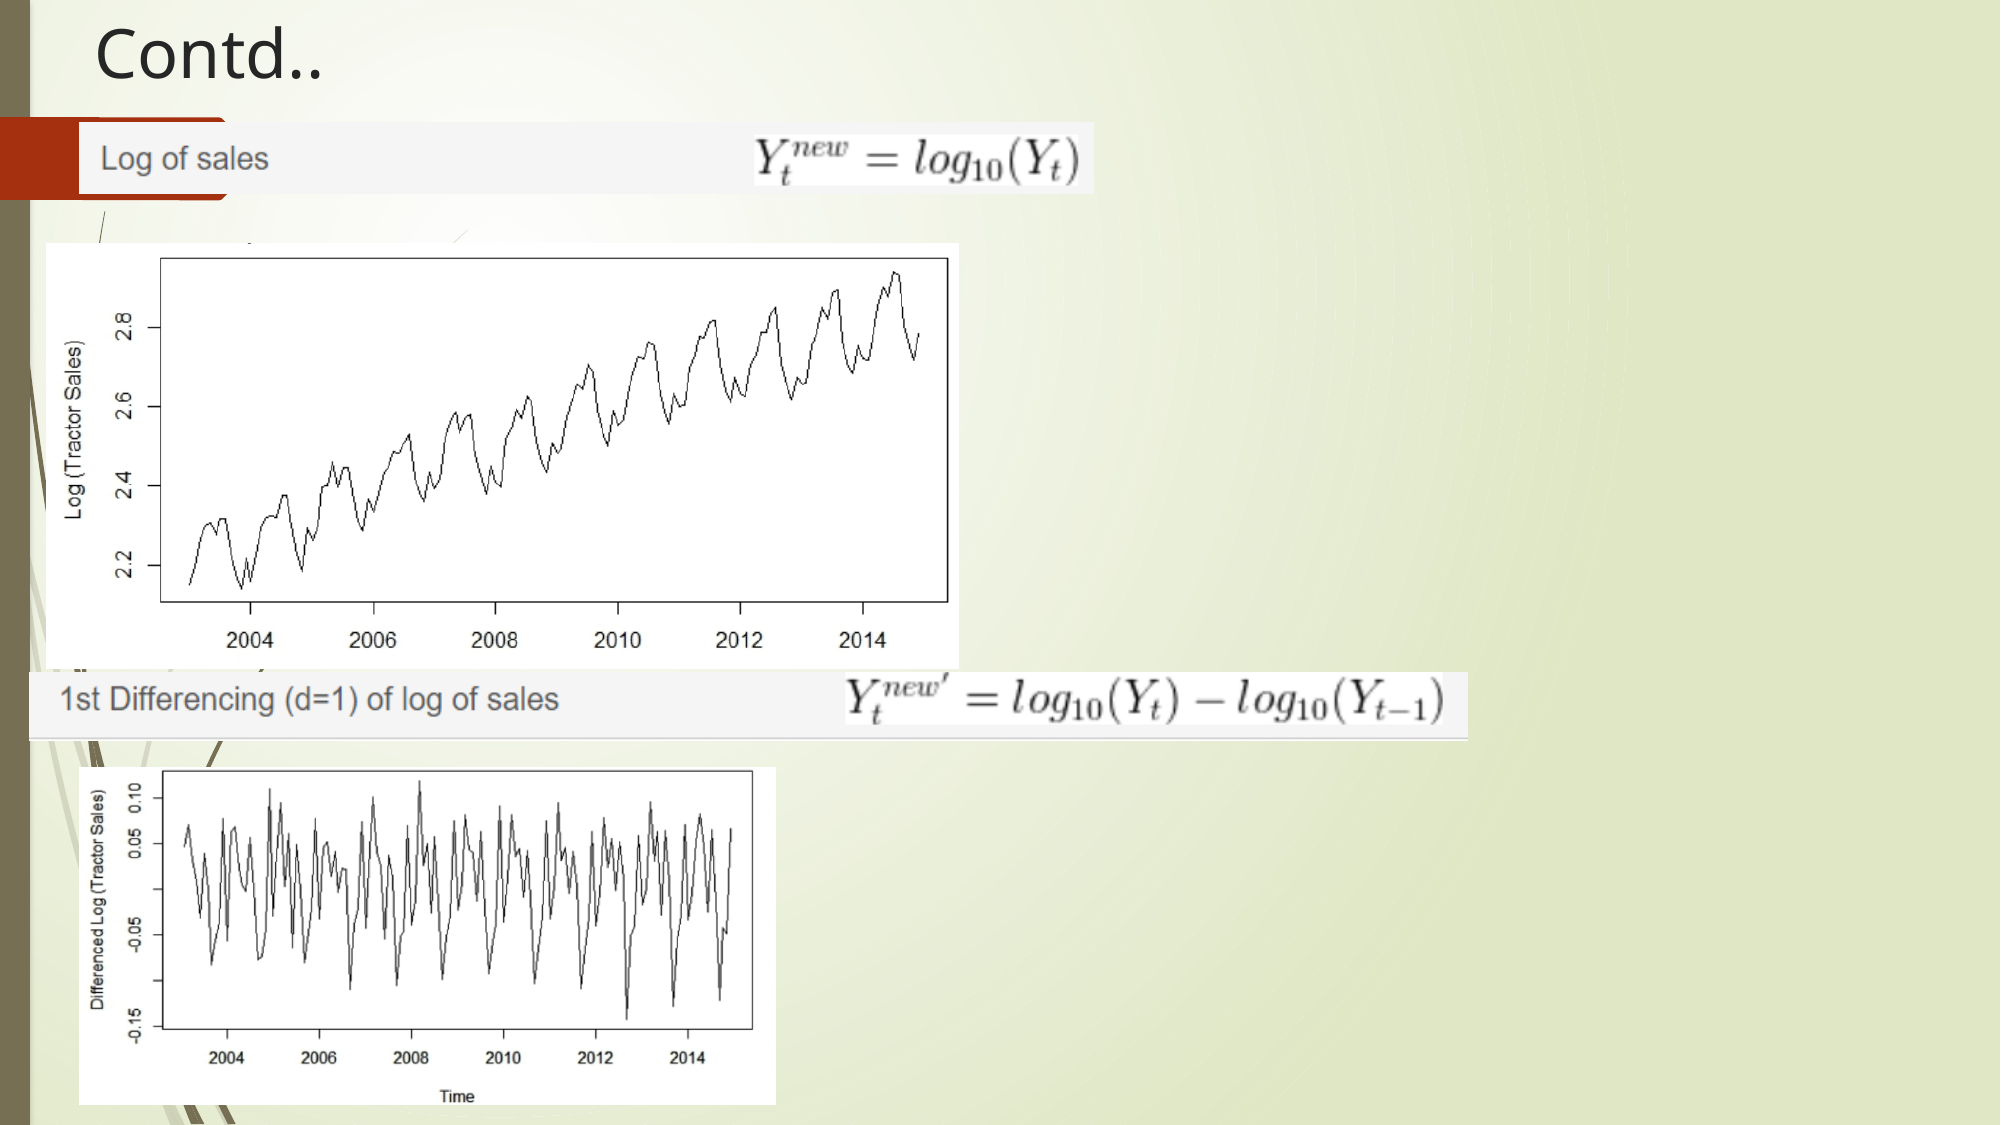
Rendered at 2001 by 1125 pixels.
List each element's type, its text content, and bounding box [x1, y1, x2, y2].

title Contd.. [79, 3, 1805, 100]
picture [46, 242, 959, 669]
picture [79, 122, 1094, 194]
picture [29, 672, 1468, 741]
picture [79, 767, 776, 1105]
